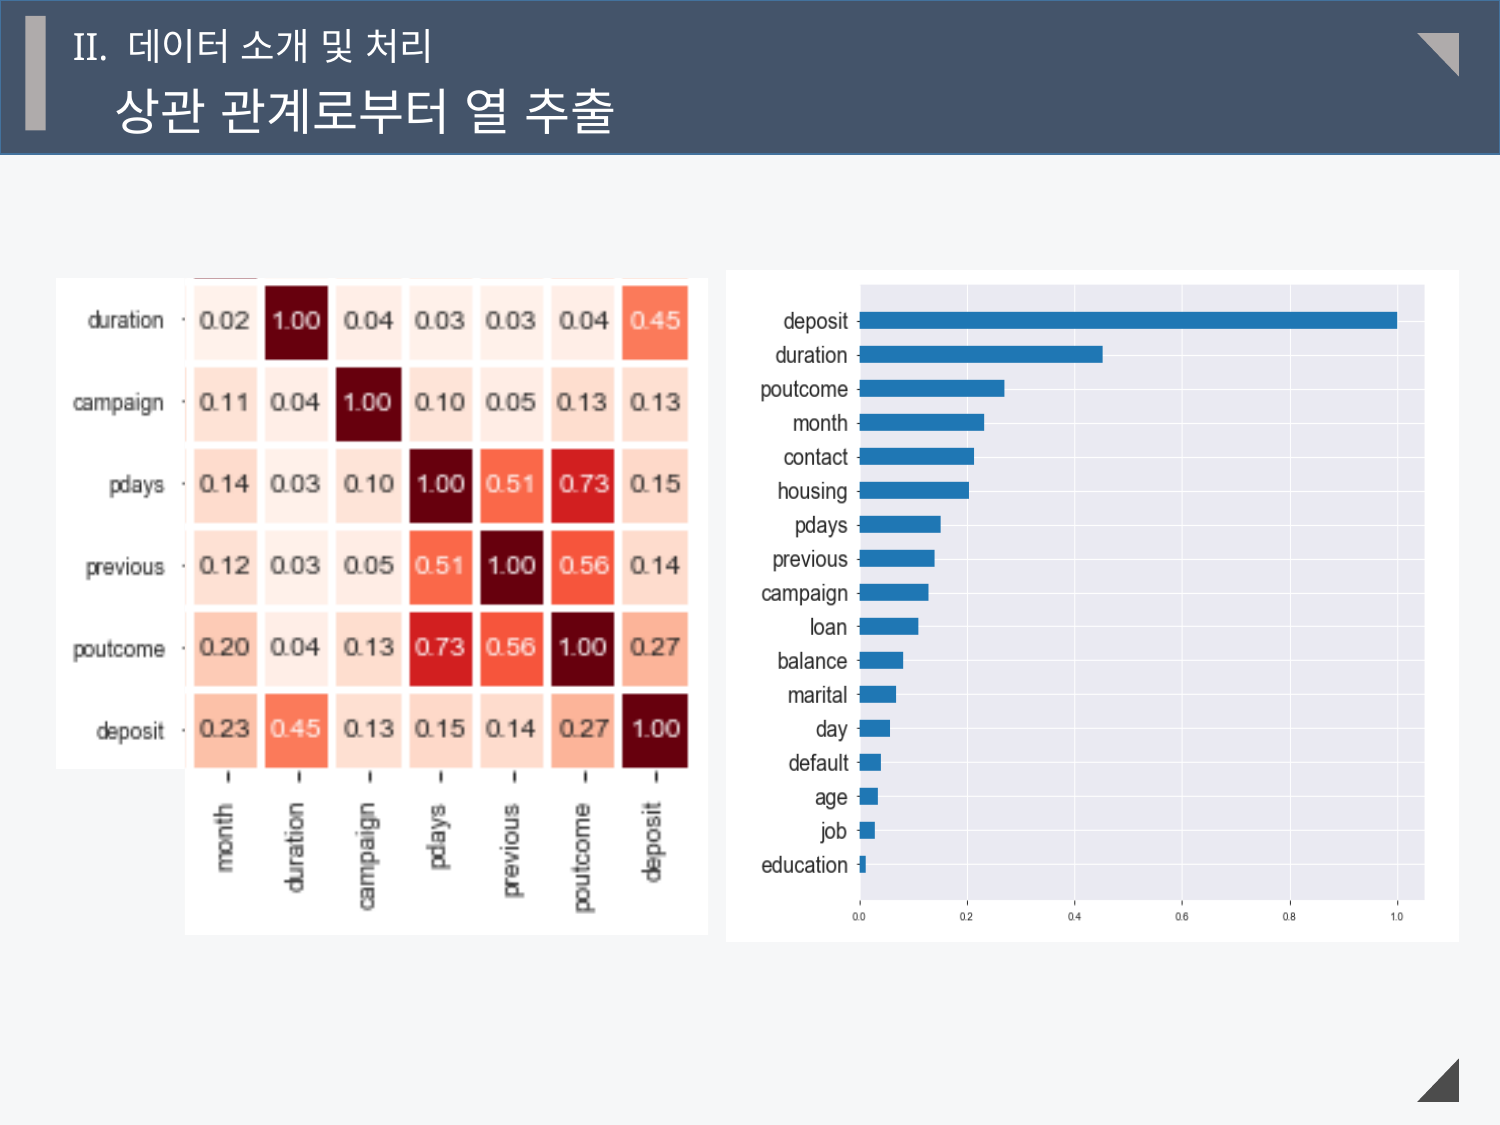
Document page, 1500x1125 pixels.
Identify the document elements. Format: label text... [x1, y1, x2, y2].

text_box 상관 관계로부터 열 추출 [99, 73, 632, 148]
picture [726, 270, 1459, 942]
text_box [0, 0, 1500, 155]
text_box [1414, 31, 1460, 79]
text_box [56, 278, 709, 935]
text_box II. 데이터 소개 및 처리 [57, 15, 450, 76]
text_box [24, 15, 47, 131]
